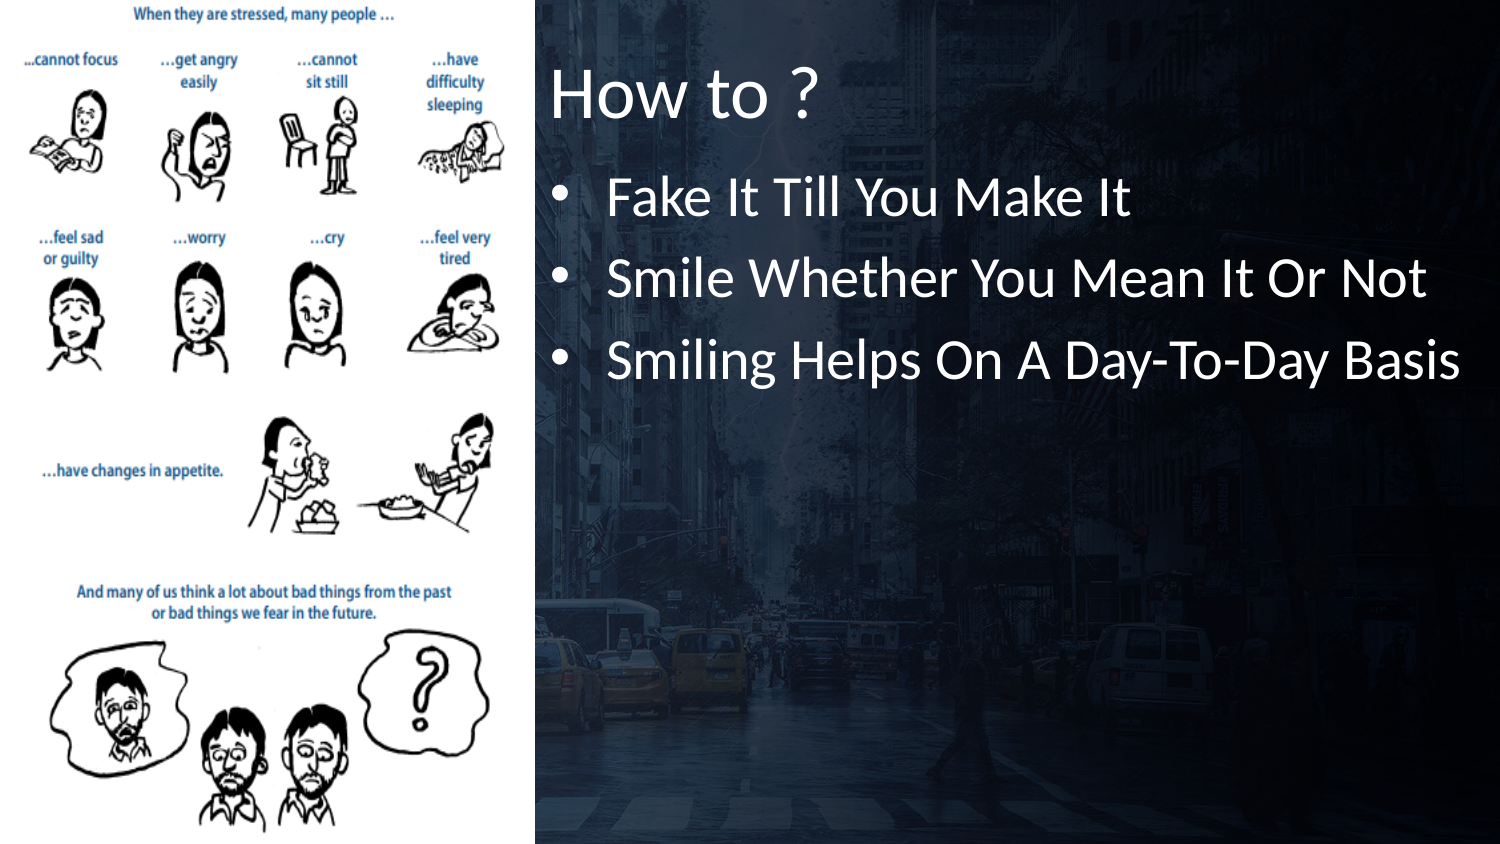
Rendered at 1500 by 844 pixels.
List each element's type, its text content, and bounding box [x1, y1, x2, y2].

list Fake It Till You Make It Smile Whether You Mean It Or Not Smiling Helps On A Day-To-Day Basis [540, 150, 1500, 712]
picture [0, 0, 1500, 844]
title How to ? [540, 29, 1500, 149]
